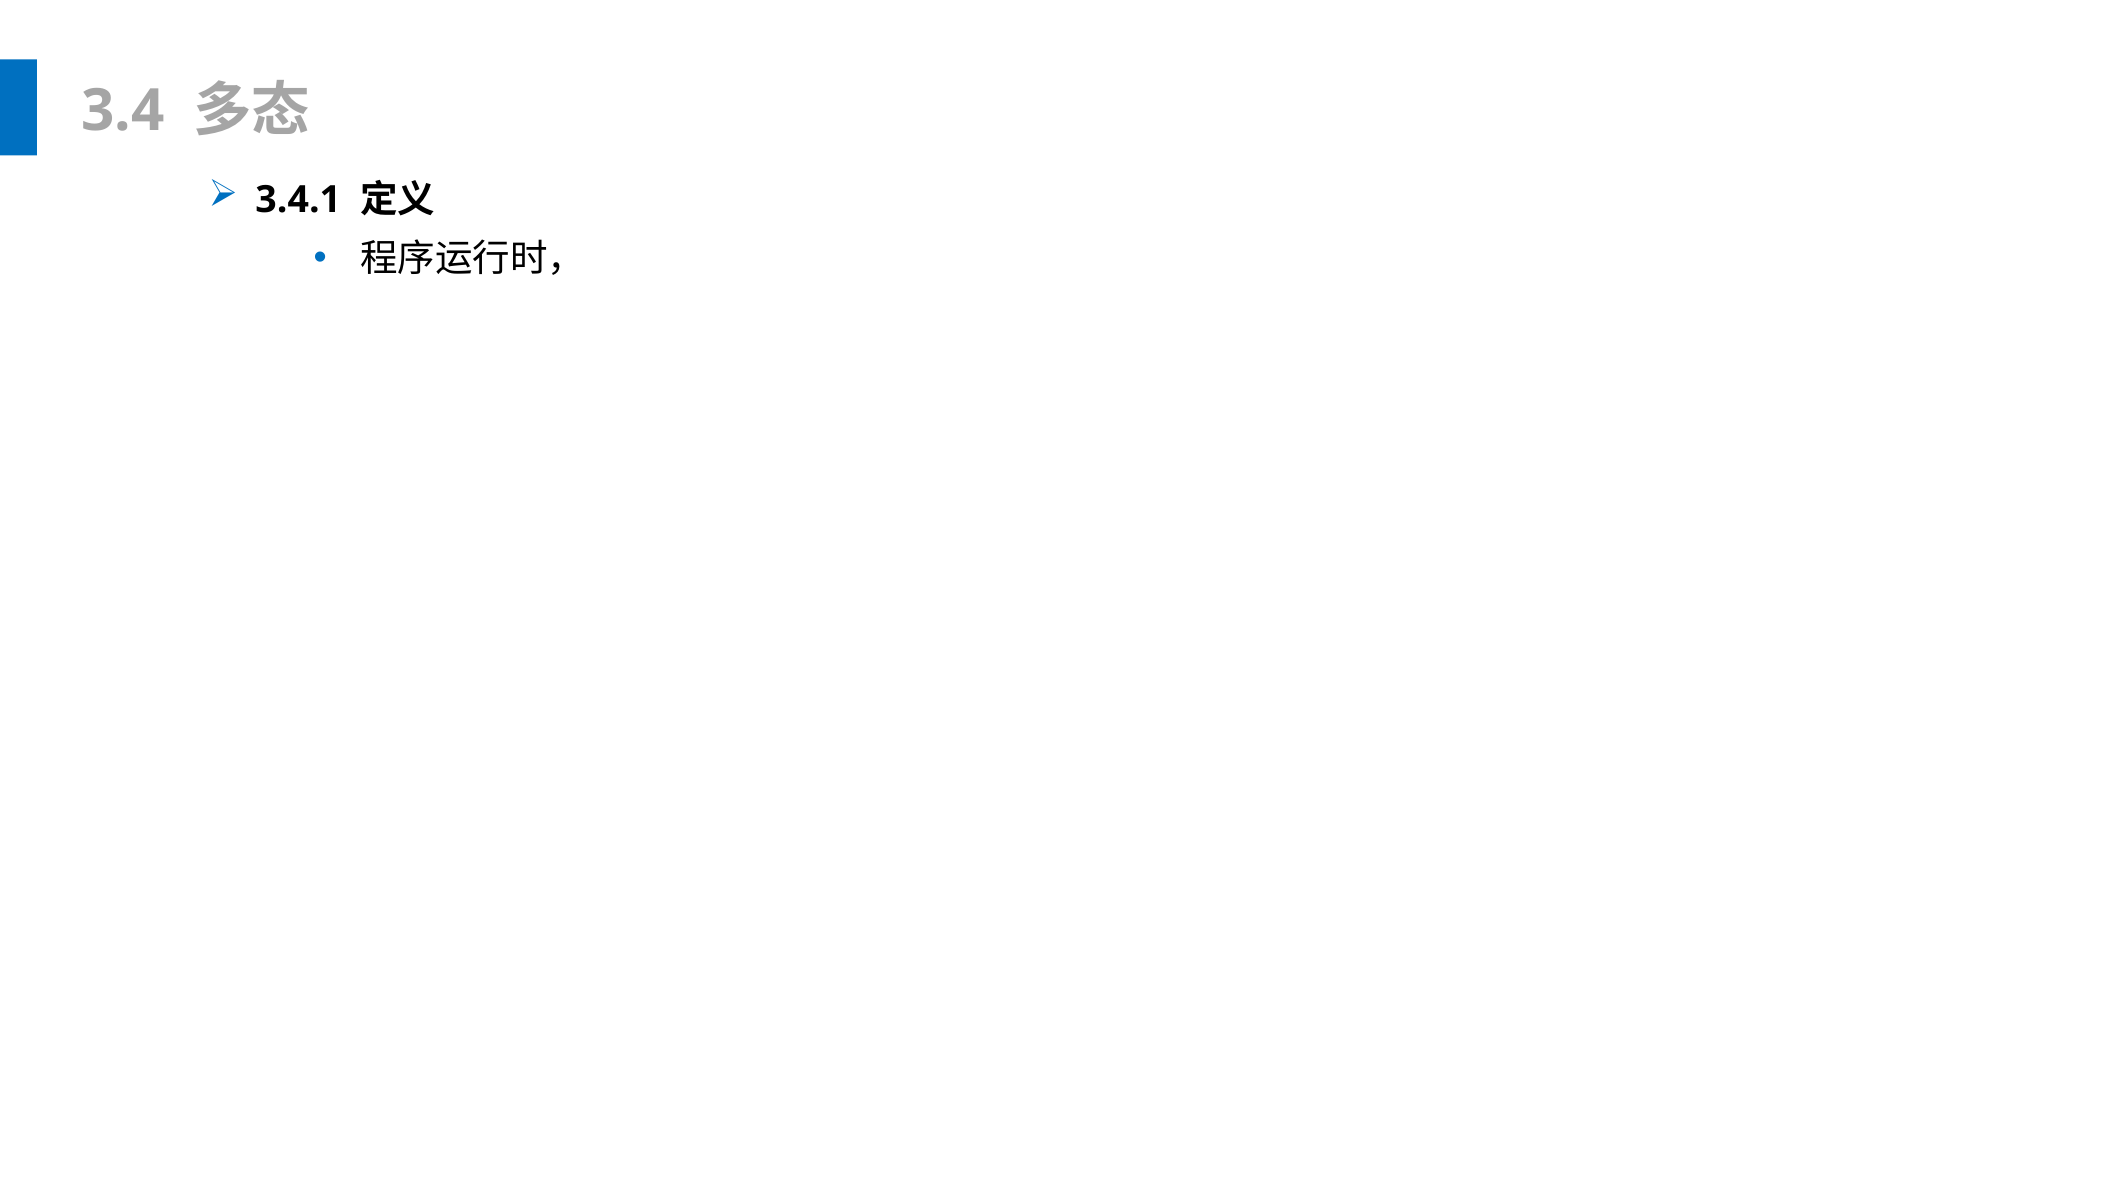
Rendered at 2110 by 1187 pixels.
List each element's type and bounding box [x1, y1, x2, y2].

text_box [0, 59, 325, 156]
text_box [193, 167, 1931, 288]
